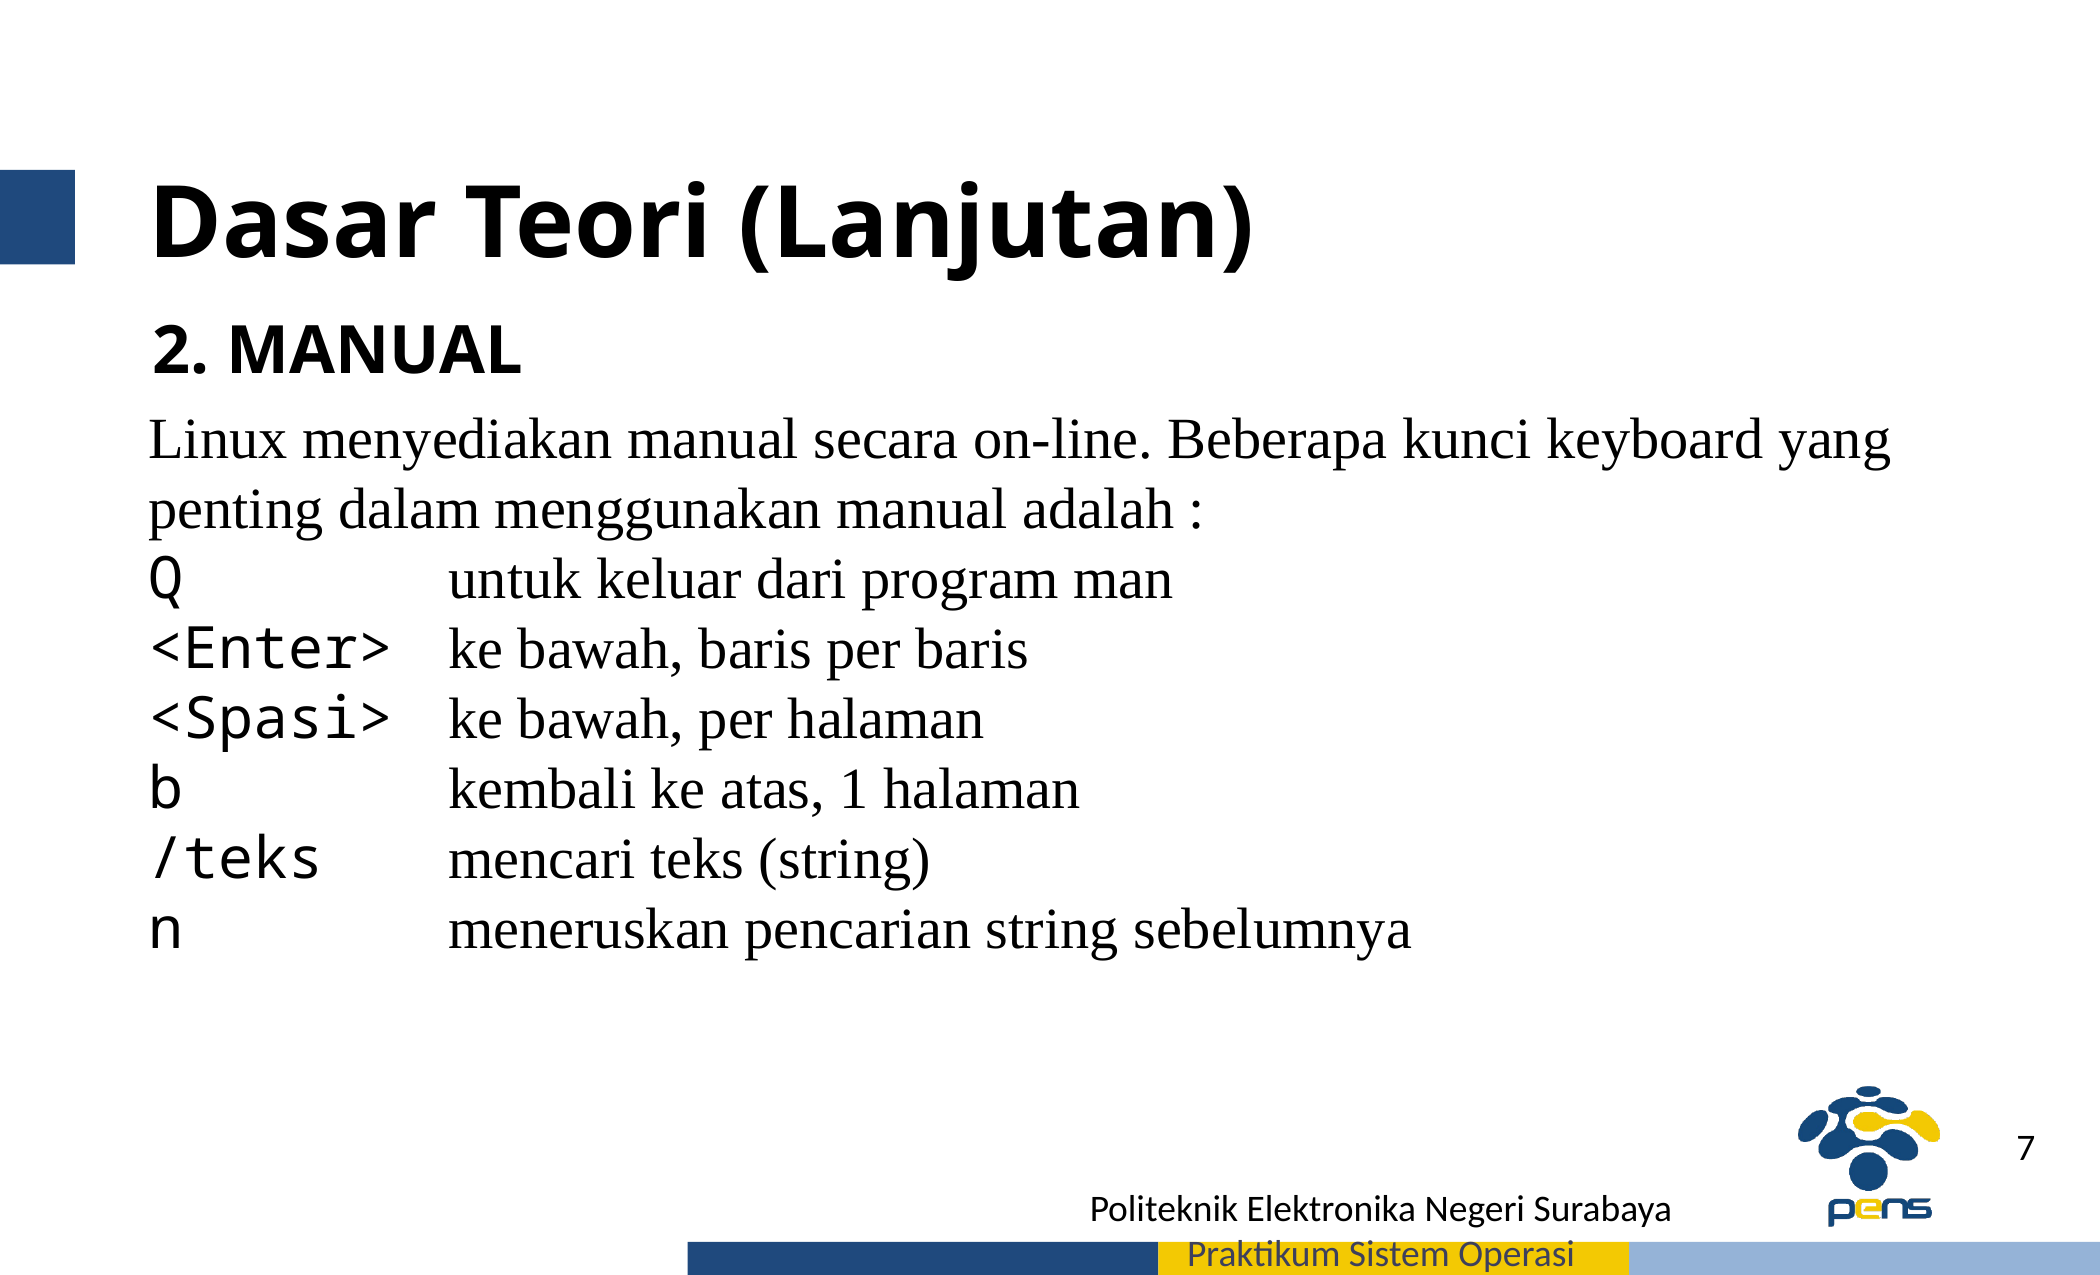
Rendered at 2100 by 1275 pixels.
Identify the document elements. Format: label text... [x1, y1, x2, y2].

text_box 2. MANUAL [137, 299, 1188, 395]
title Dasar Teori (Lanjutan) [148, 157, 1952, 279]
list Linux menyediakan manual secara on-line. Beberapa kunci keyboard yang penting dalam menggunakan manual adalah : Q untuk keluar dari program man <Enter> ke bawah, baris per baris <Spasi> ke bawah, per halaman b kembali ke atas, 1 halaman /teks mencari teks (string) n meneruskan pencarian string sebelumnya [148, 399, 1921, 1037]
footer Politeknik Elektronika Negeri Surabaya Praktikum Sistem Operasi [912, 1184, 1850, 1275]
picture [1790, 1080, 1948, 1231]
